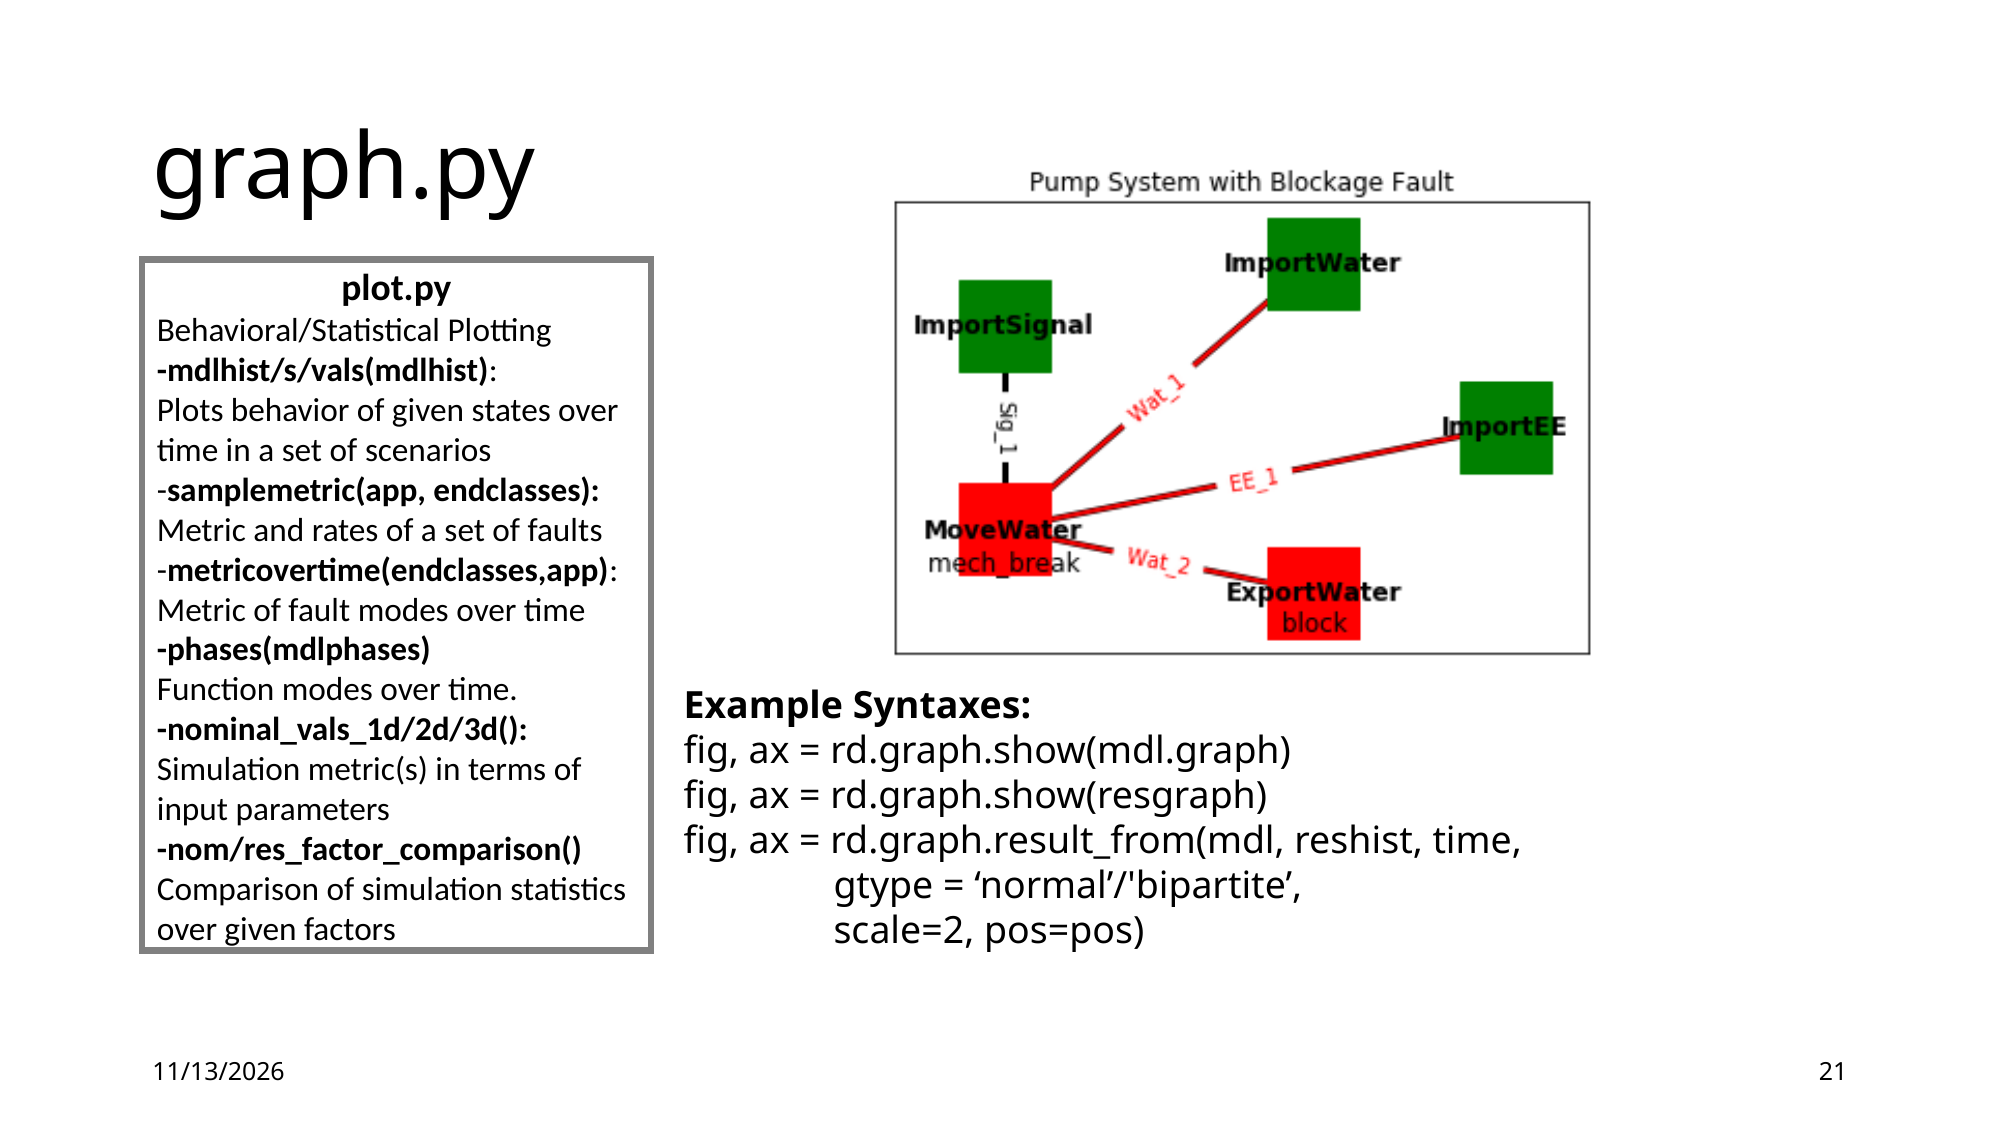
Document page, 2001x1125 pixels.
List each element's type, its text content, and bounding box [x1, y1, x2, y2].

text_box Example Syntaxes: fig, ax = rd.graph.show(mdl.graph) fig, ax = rd.graph.show(resgraph) fig, ax = rd.graph.result_from(mdl, reshist, time, gtype = ‘normal’/'bipartite’, scale=2, pos=pos) [668, 673, 1816, 959]
title graph.py [137, 59, 1863, 278]
slide_number 21 [1412, 1042, 1863, 1103]
picture [860, 148, 1624, 674]
text_box plot.py Behavioral/Statistical Plotting -mdlhist/s/vals(mdlhist): Plots behavior of given states over time in a set of scenarios -samplemetric(app, endclasses): Metric and rates of a set of faults -metricovertime(endclasses,app): Metric of fault modes over time -phases(mdlphases) Function modes over time. -nominal_vals_1d/2d/3d(): Simulation metric(s) in terms of input parameters -nom/res_factor_comparison() Comparison of simulation statistics over given factors [141, 259, 652, 952]
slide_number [137, 1042, 588, 1103]
